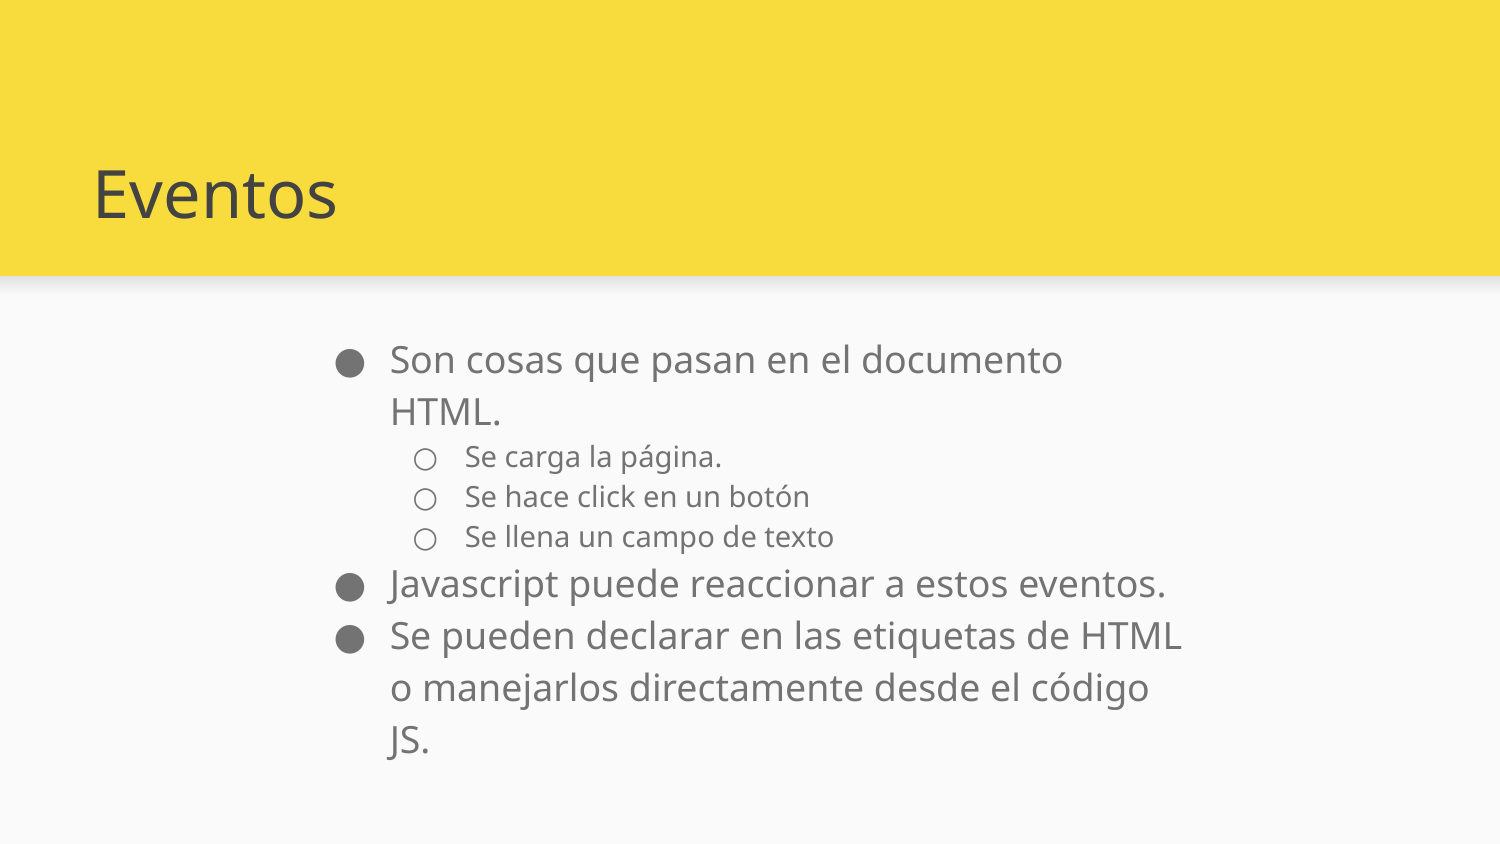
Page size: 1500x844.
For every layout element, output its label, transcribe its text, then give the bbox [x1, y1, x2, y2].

title Eventos [77, 121, 1427, 248]
list Son cosas que pasan en el documento HTML. Se carga la página. Se hace click en un botón Se llena un campo de texto Javascript puede reaccionar a estos eventos. Se pueden declarar en las etiquetas de HTML o manejarlos directamente desde el código JS. [299, 314, 1201, 760]
